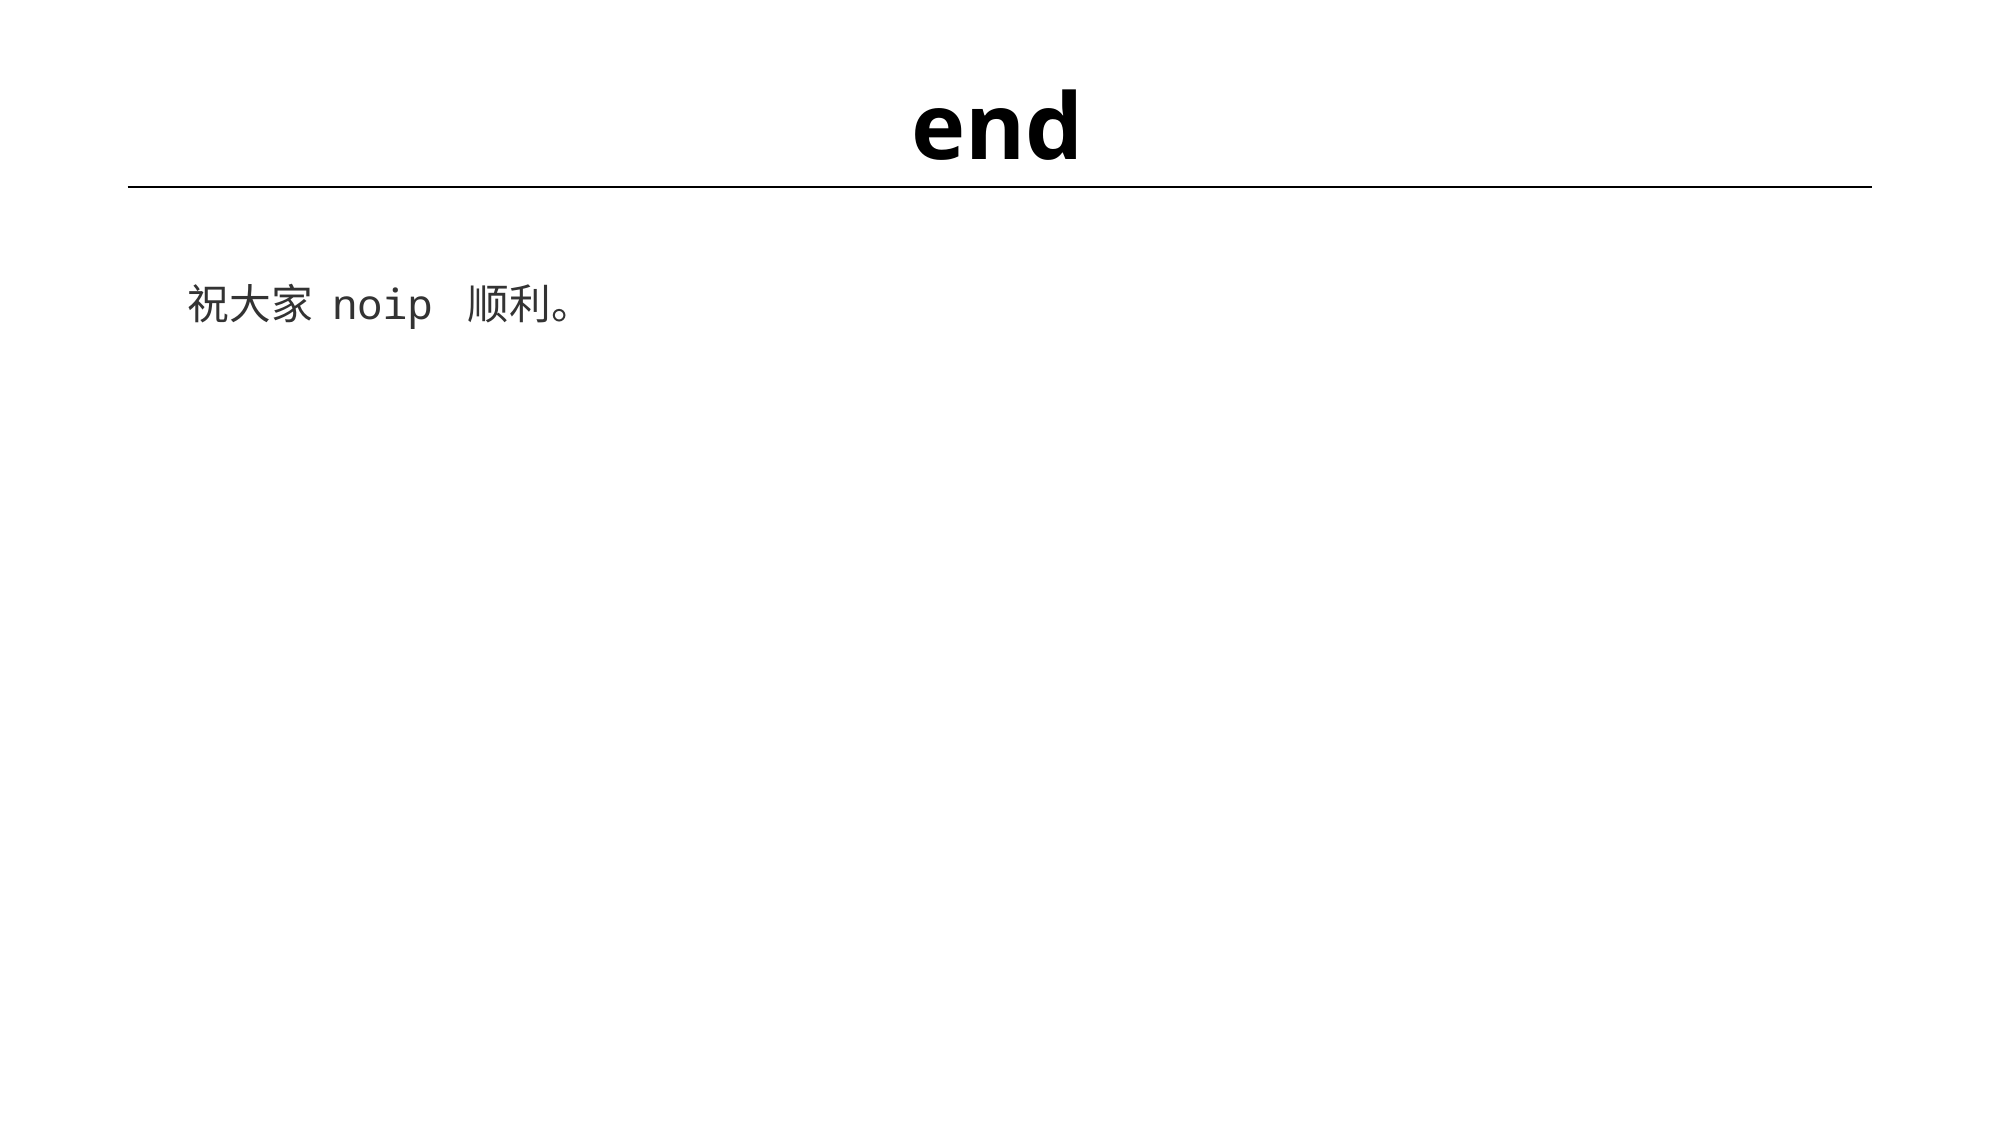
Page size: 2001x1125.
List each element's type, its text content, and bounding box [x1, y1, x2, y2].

title end [122, 35, 1873, 188]
text_box 祝大家 noip 顺利。 [173, 270, 1931, 336]
